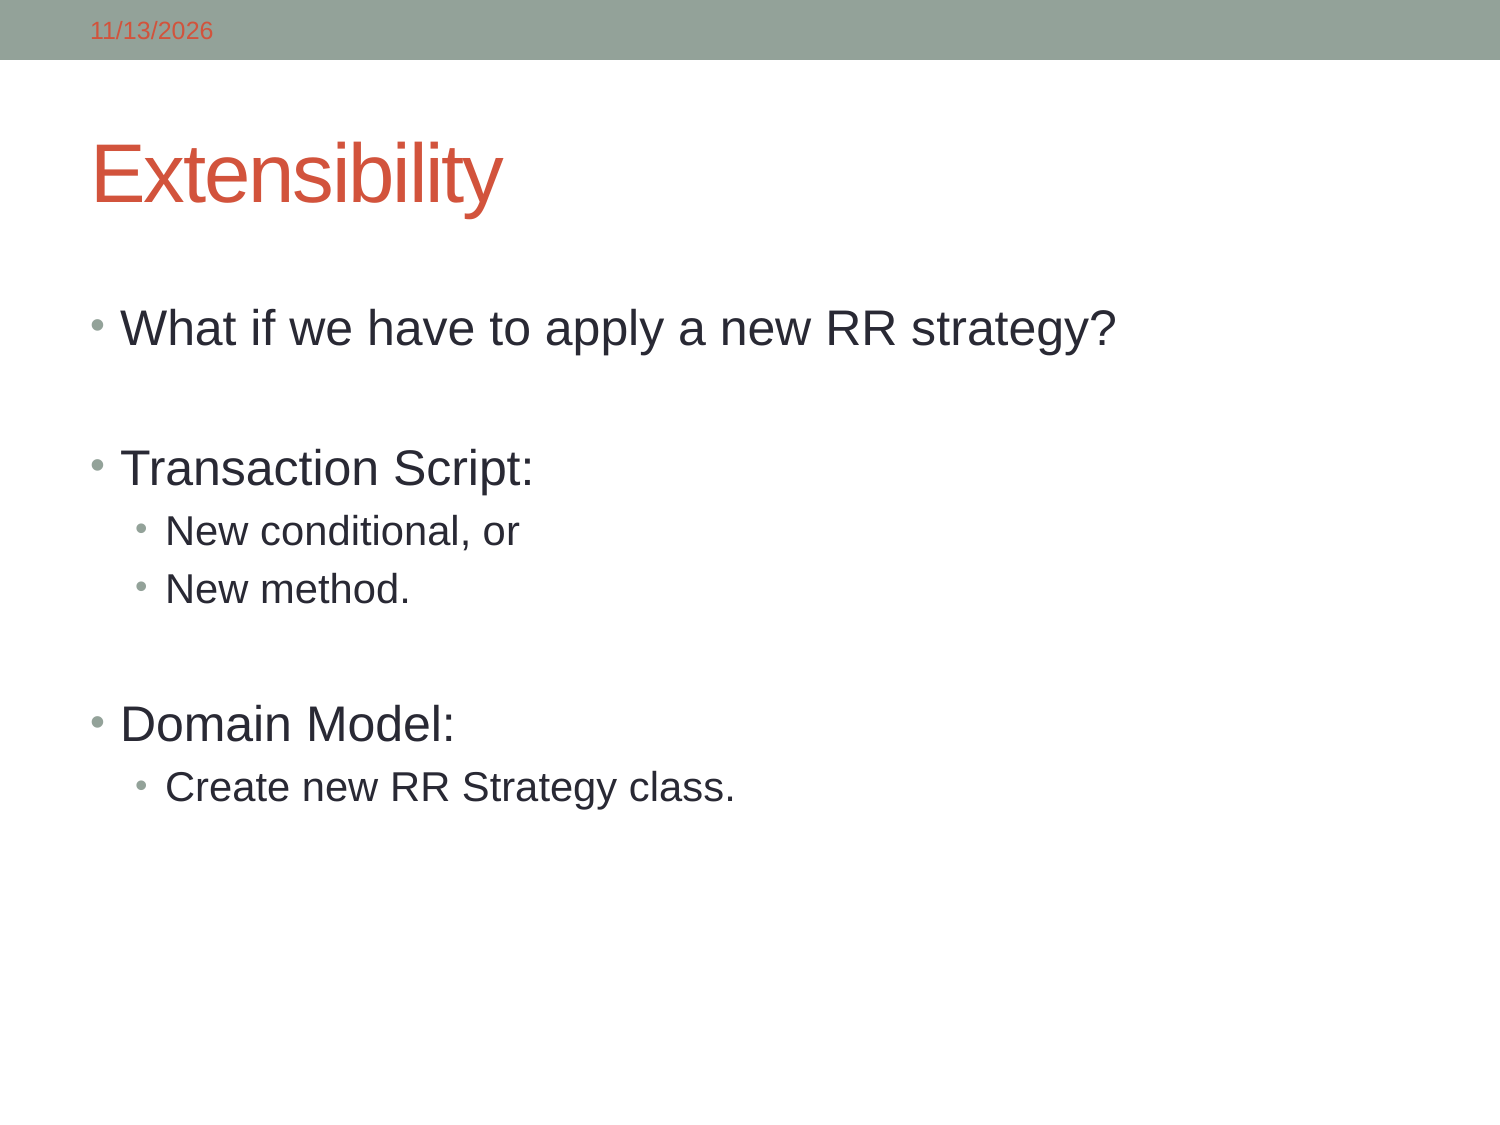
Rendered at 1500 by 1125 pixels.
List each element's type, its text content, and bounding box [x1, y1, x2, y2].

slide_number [75, 3, 550, 57]
title Extensibility [75, 87, 1425, 250]
list What if we have to apply a new RR strategy? Transaction Script: New conditional, or New method. Domain Model: Create new RR Strategy class. [75, 287, 1438, 1087]
